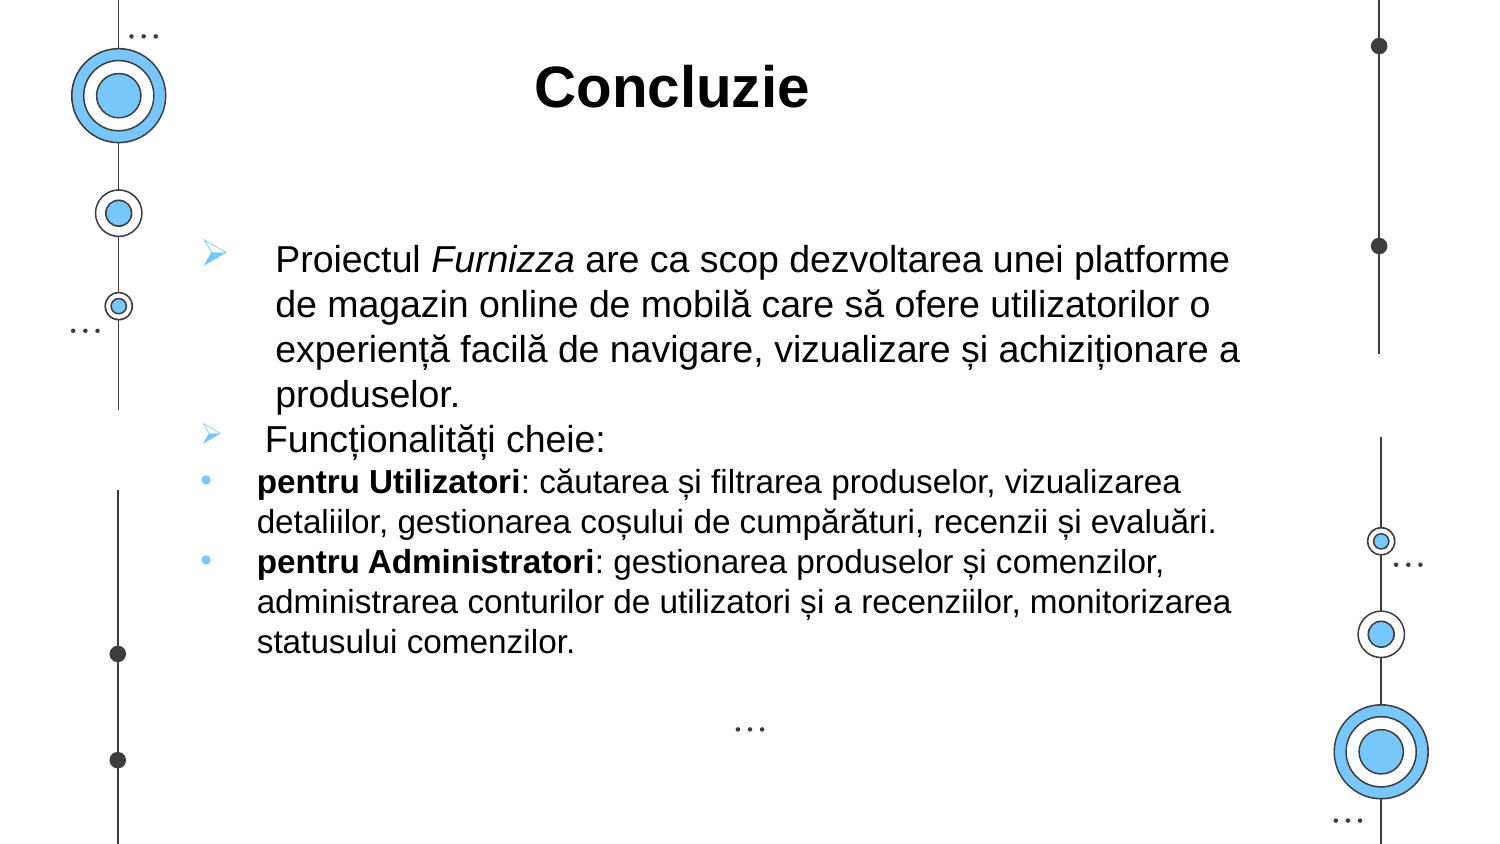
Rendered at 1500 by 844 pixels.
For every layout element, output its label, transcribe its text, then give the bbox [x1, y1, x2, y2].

text_box Concluzie [520, 41, 1254, 127]
text_box Proiectul Furnizza are ca scop dezvoltarea unei platforme de magazin online de mobilă care să ofere utilizatorilor o experiență facilă de navigare, vizualizare și achiziționare a produselor. Funcționalități cheie: pentru Utilizatori: căutarea și filtrarea produselor, vizualizarea detaliilor, gestionarea coșului de cumpărături, recenzii și evaluări. pentru Administratori: gestionarea produselor și comenzilor, administrarea conturilor de utilizatori și a recenziilor, monitorizarea statusului comenzilor. [185, 228, 1294, 693]
